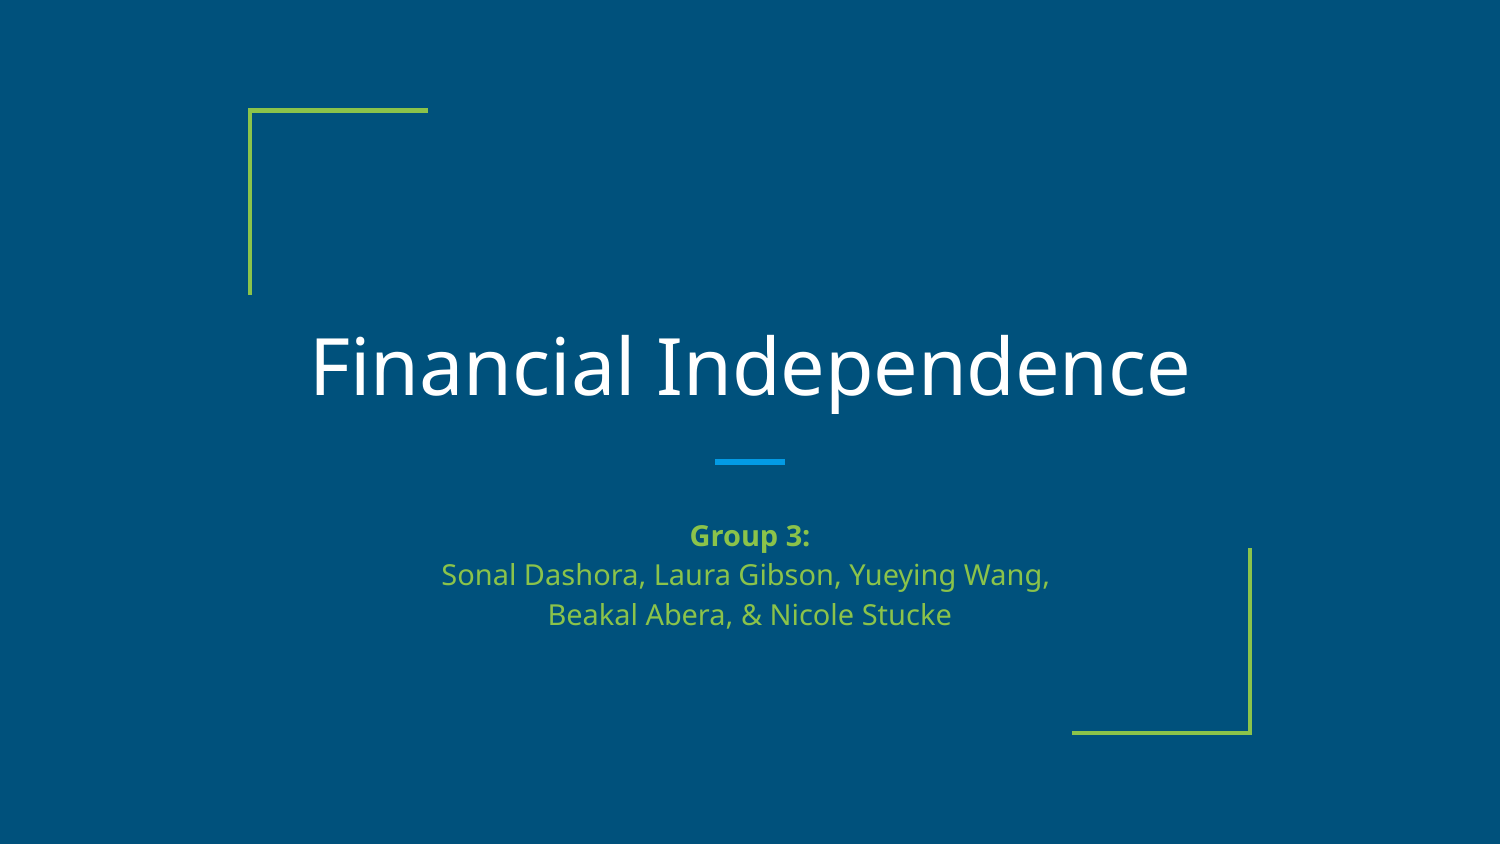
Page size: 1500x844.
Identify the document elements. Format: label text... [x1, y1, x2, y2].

title Financial Independence [275, 195, 1225, 435]
subtitle Group 3: Sonal Dashora, Laura Gibson, Yueying Wang, Beakal Abera, & Nicole Stucke [275, 500, 1225, 650]
